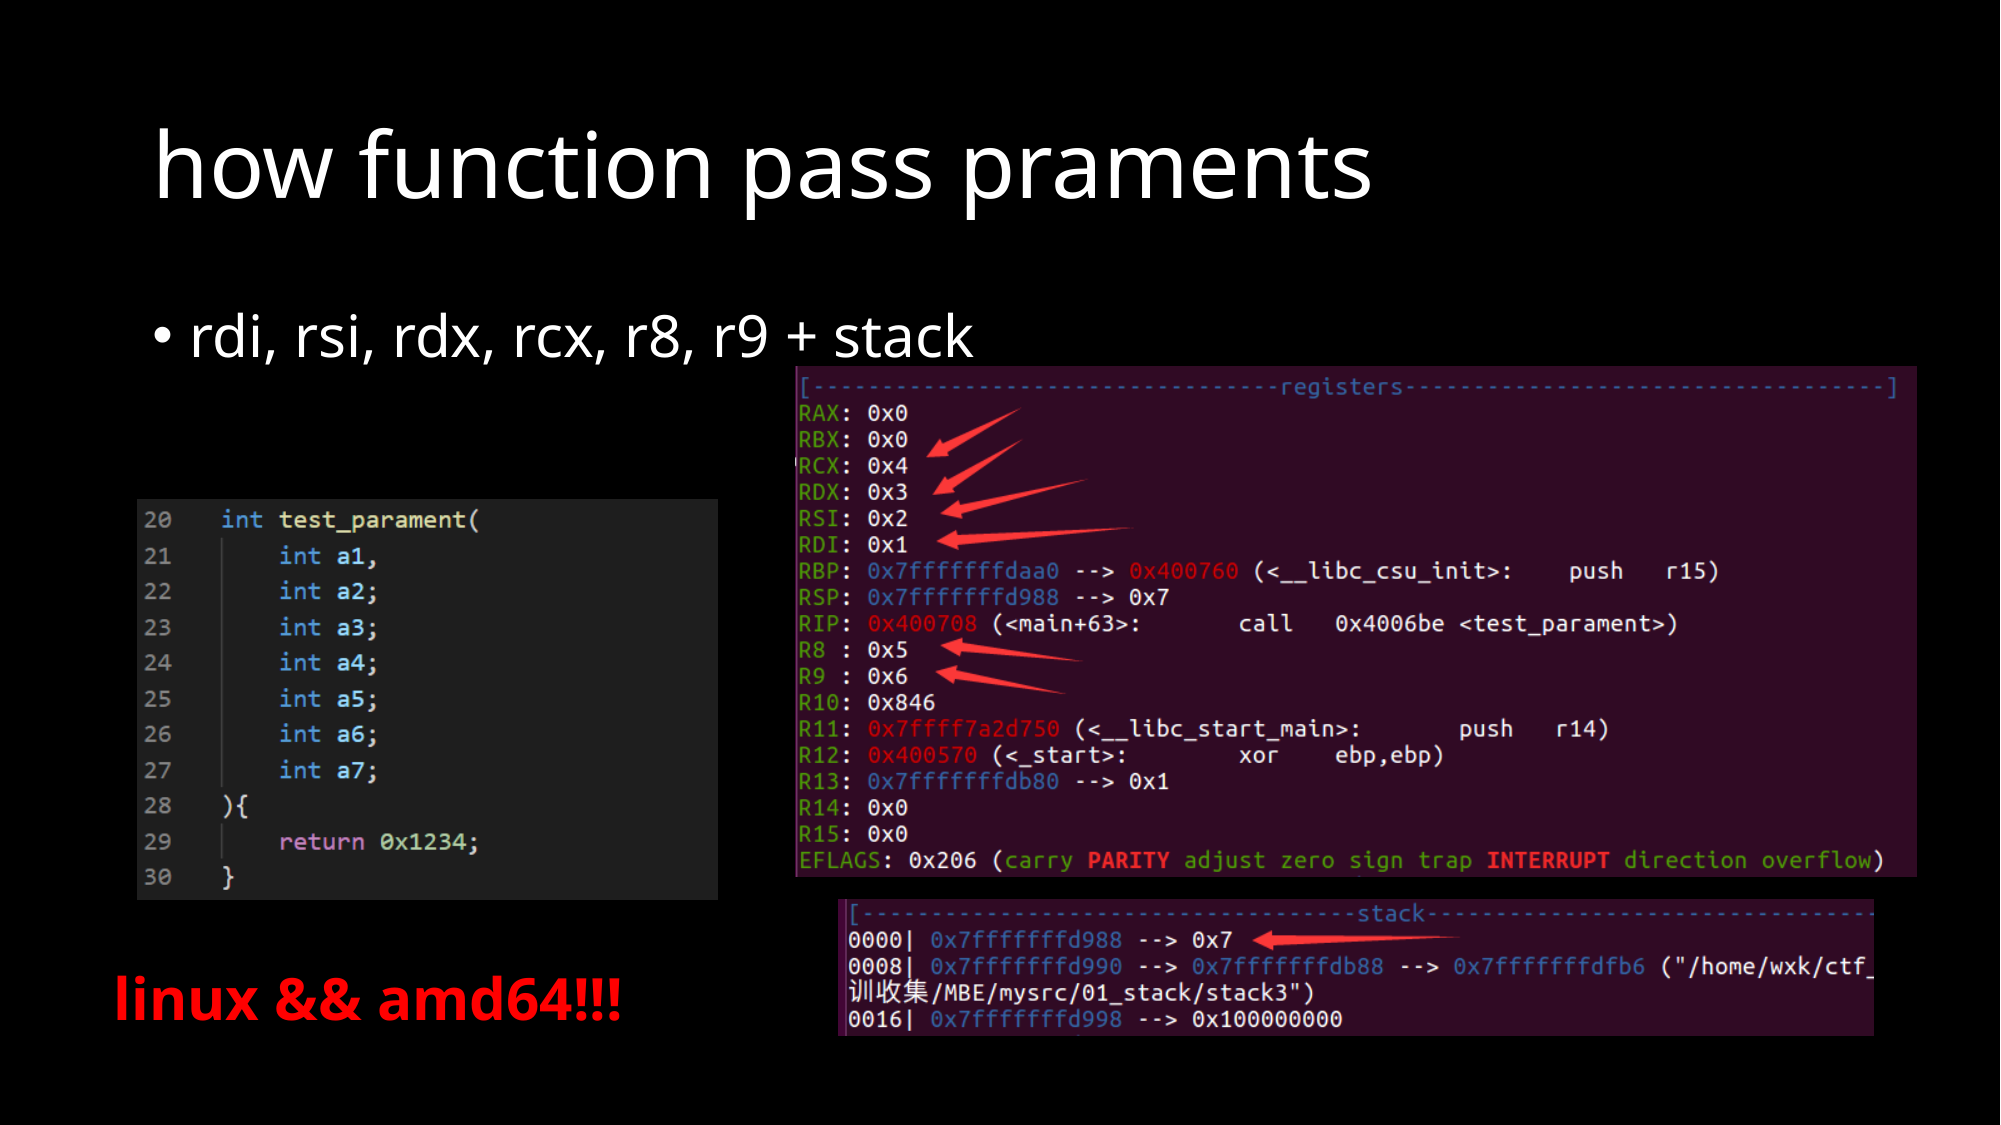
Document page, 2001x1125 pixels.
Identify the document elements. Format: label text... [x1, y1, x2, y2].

title how function pass praments [137, 59, 1863, 278]
picture [137, 499, 718, 900]
picture [795, 366, 1917, 878]
list rdi, rsi, rdx, rcx, r8, r9 + stack [137, 299, 1863, 1066]
picture [838, 899, 1874, 1036]
text_box linux && amd64!!! [98, 954, 679, 1040]
